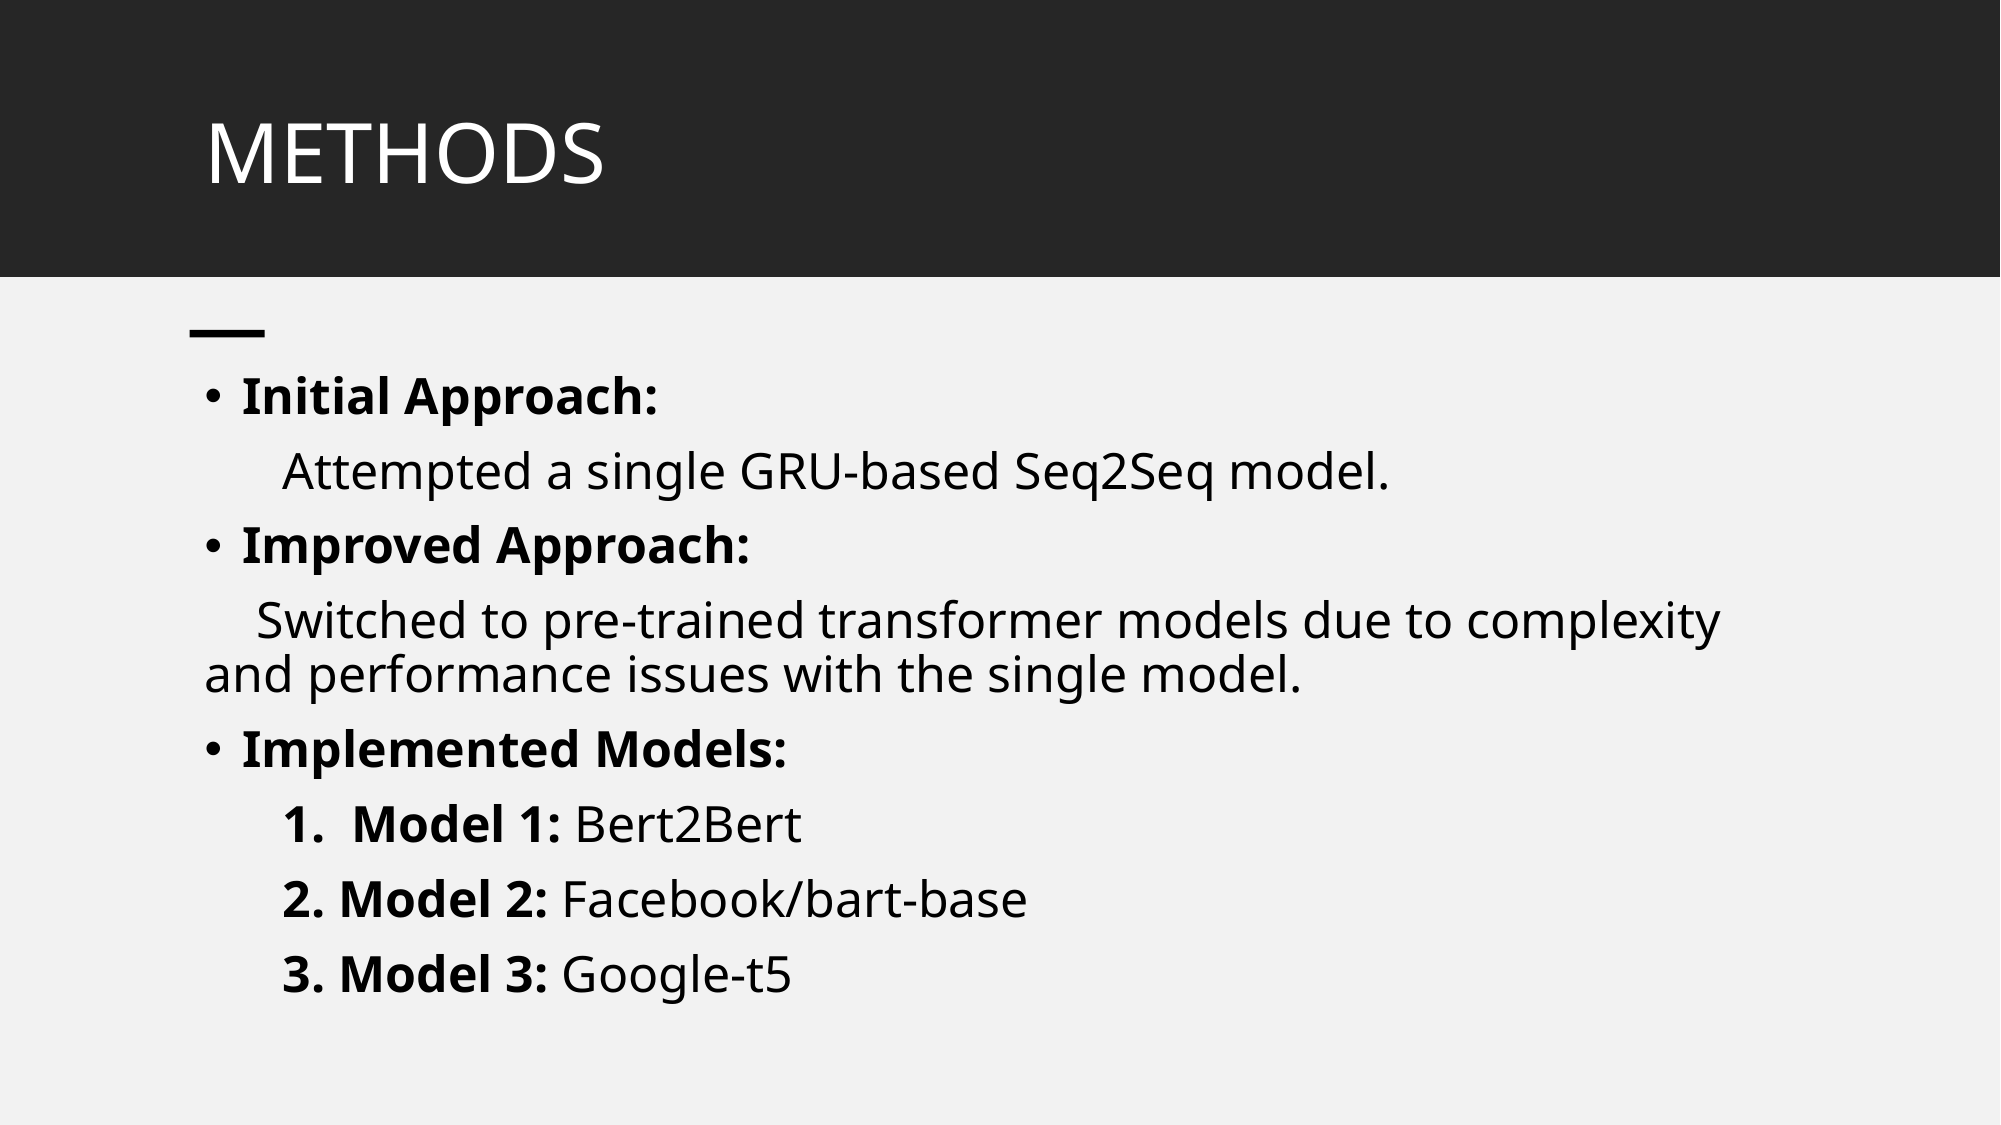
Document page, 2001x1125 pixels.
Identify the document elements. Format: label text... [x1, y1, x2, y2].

title METHODS [189, 104, 1812, 253]
list Initial Approach: Attempted a single GRU-based Seq2Seq model. Improved Approach: Switched to pre-trained transformer models due to complexity and performance issues with the single model. Implemented Models: 1. Model 1: Bert2Bert 2. Model 2: Facebook/bart-base 3. Model 3: Google-t5 [189, 363, 1811, 1014]
text_box [0, 275, 2000, 1125]
text_box [188, 328, 266, 339]
text_box [0, 0, 2000, 275]
